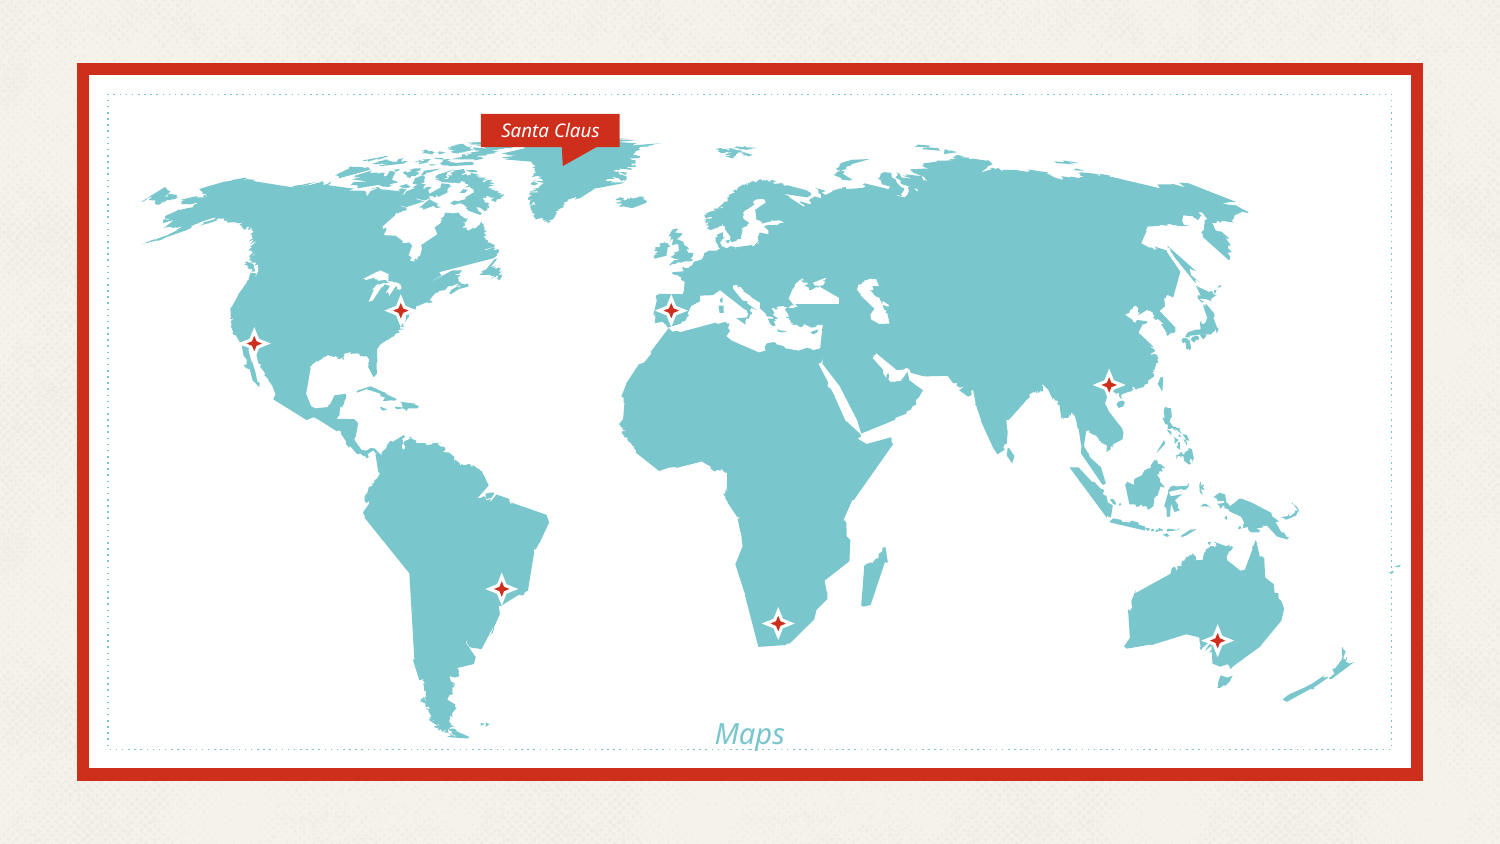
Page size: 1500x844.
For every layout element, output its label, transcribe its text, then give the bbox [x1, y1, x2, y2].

text_box [619, 154, 1249, 647]
text_box [141, 166, 550, 700]
text_box [413, 159, 432, 165]
title Maps [304, 700, 1196, 775]
text_box [362, 155, 408, 167]
text_box [489, 576, 515, 602]
text_box [421, 149, 435, 155]
text_box [658, 298, 684, 323]
text_box [1213, 492, 1290, 540]
text_box [1281, 502, 1300, 520]
text_box [1096, 372, 1122, 398]
text_box Santa Claus [480, 113, 620, 167]
text_box [1124, 540, 1285, 669]
text_box [1282, 647, 1355, 702]
text_box [501, 138, 661, 224]
picture [0, 0, 1500, 844]
text_box [242, 331, 267, 356]
text_box [914, 144, 942, 151]
text_box [388, 298, 414, 323]
text_box [943, 149, 958, 155]
text_box [1216, 675, 1233, 688]
text_box [434, 142, 512, 167]
text_box [1205, 628, 1231, 653]
text_box [715, 146, 757, 159]
text_box [765, 611, 791, 636]
